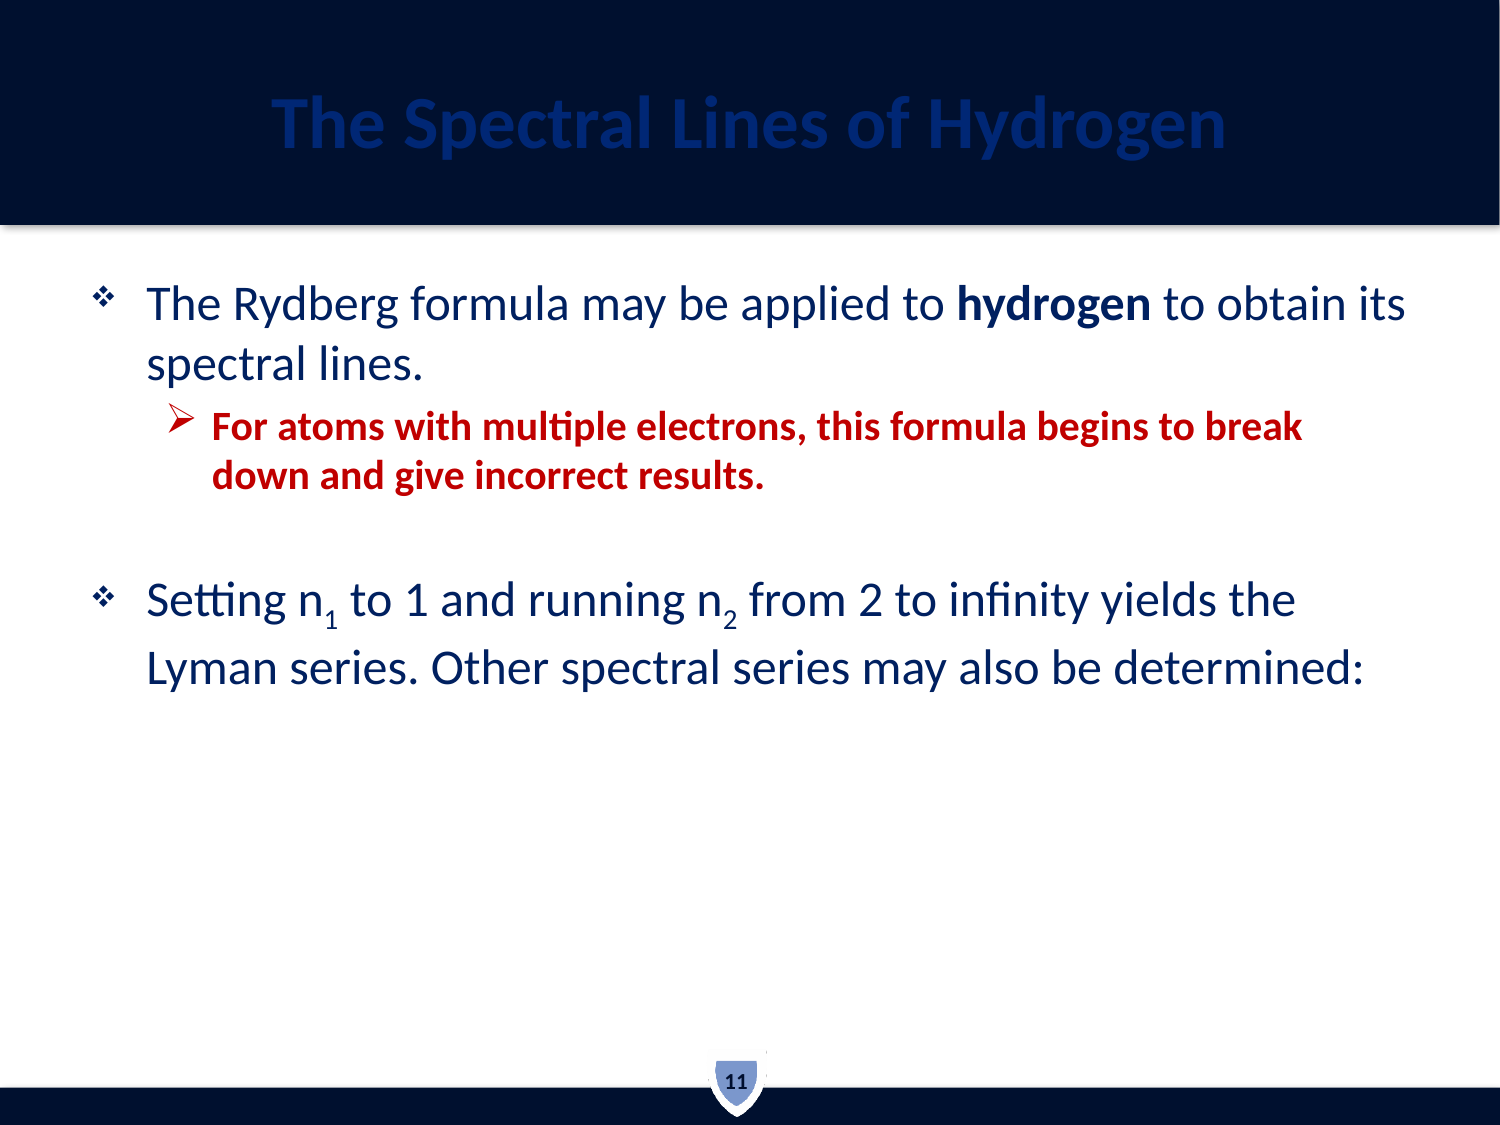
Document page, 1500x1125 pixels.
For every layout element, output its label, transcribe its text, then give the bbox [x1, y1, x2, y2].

title The Spectral Lines of Hydrogen [75, 24, 1425, 213]
slide_number 11 [704, 1050, 768, 1110]
picture [706, 1110, 767, 1117]
list The Rydberg formula may be applied to hydrogen to obtain its spectral lines. For atoms with multiple electrons, this formula begins to break down and give incorrect results. Setting n1 to 1 and running n2 from 2 to infinity yields the Lyman series. Other spectral series may also be determined: [75, 262, 1425, 1005]
